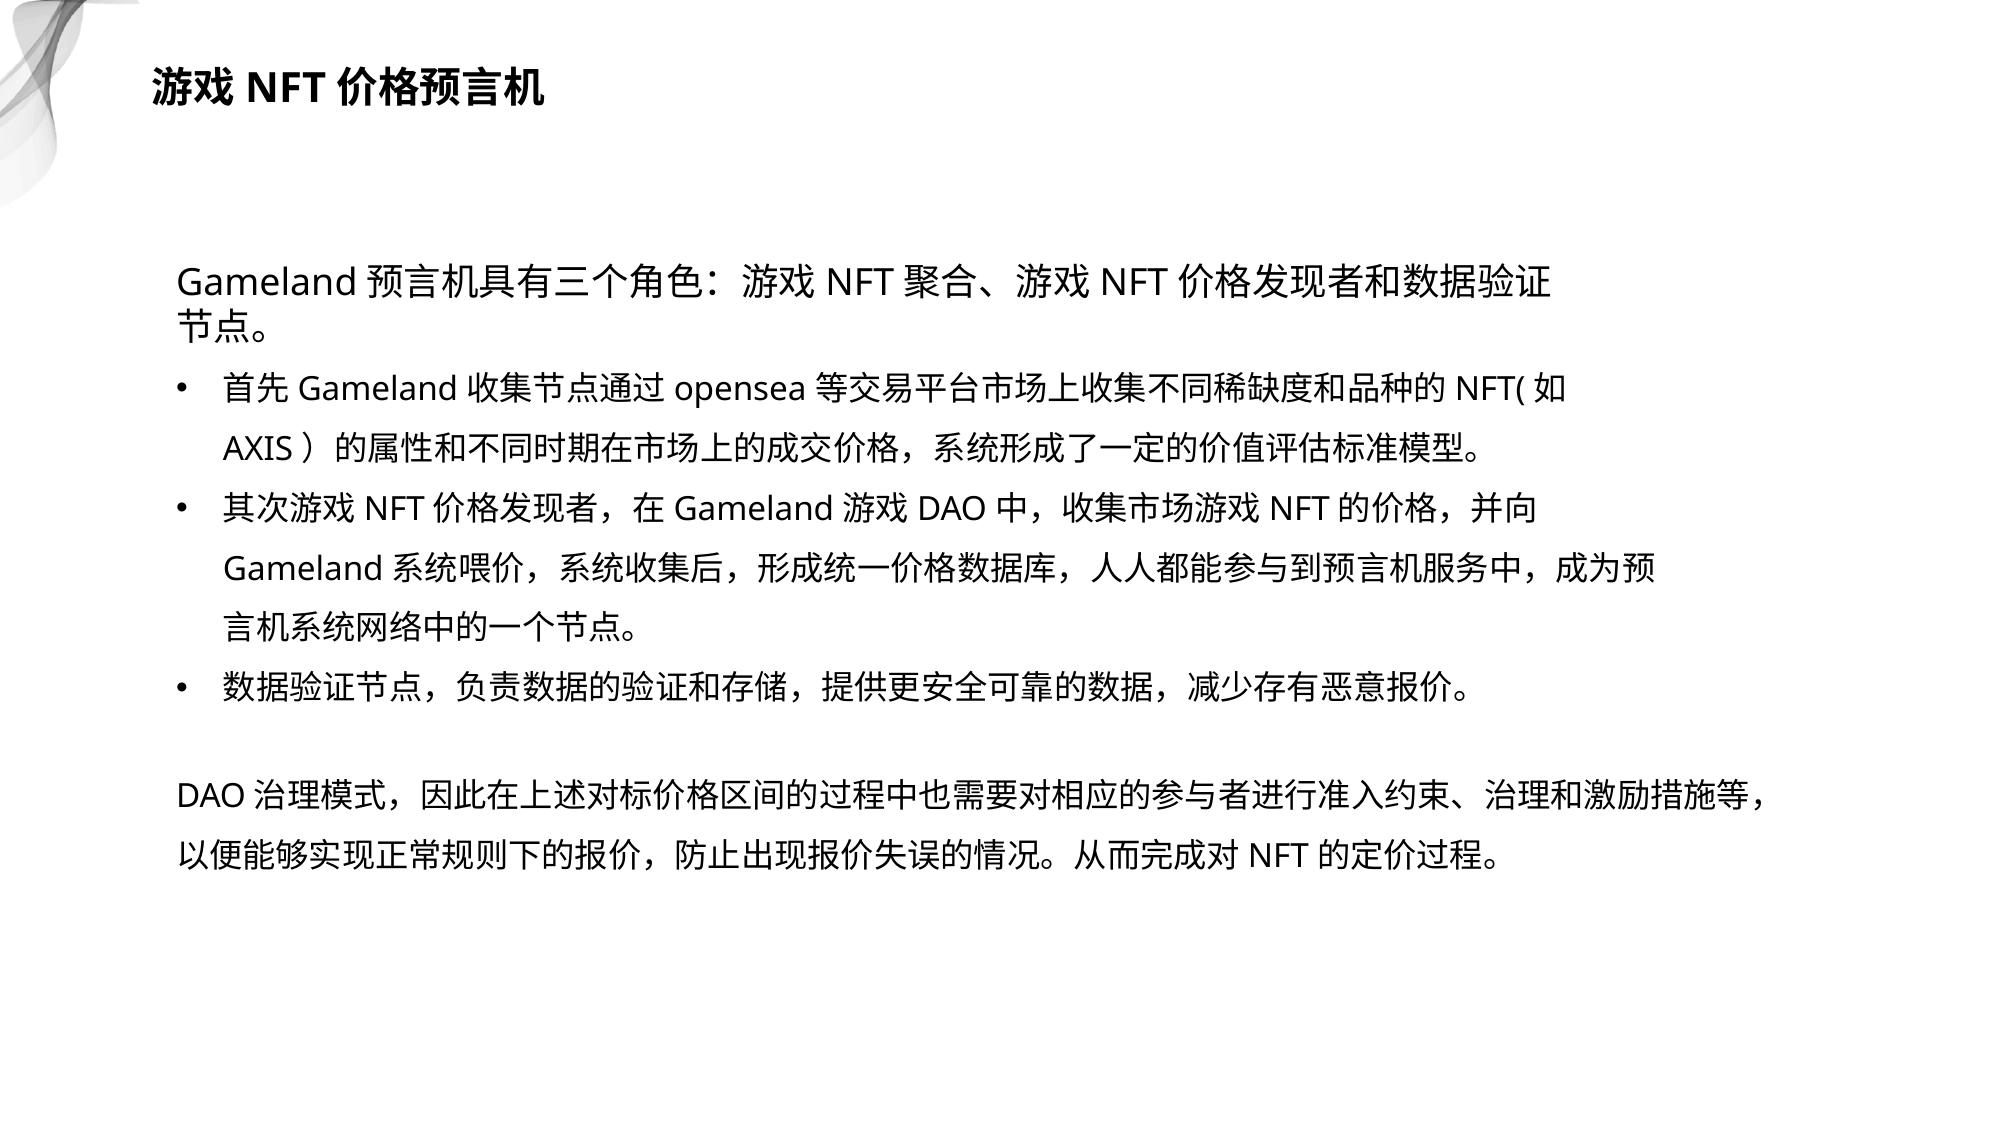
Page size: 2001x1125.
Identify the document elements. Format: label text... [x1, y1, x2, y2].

picture [0, 0, 267, 372]
text_box DAO治理模式，因此在上述对标价格区间的过程中也需要对相应的参与者进行准入约束、治理和激励措施等，以便能够实现正常规则下的报价，防止出现报价失误的情况。从而完成对NFT的定价过程。 [161, 747, 1796, 882]
text_box 首先Gameland收集节点通过opensea等交易平台市场上收集不同稀缺度和品种的NFT(如AXIS）的属性和不同时期在市场上的成交价格，系统形成了一定的价值评估标准模型。 其次游戏NFT价格发现者，在Gameland游戏DAO中，收集市场游戏NFT的价格，并向Gameland系统喂价，系统收集后，形成统一价格数据库，人人都能参与到预言机服务中，成为预言机系统网络中的一个节点。 数据验证节点，负责数据的验证和存储，提供更安全可靠的数据，减少存有恶意报价。 [161, 339, 1676, 714]
text_box 游戏NFT价格预言机 [136, 53, 845, 118]
text_box Gameland预言机具有三个角色：游戏NFT聚合、游戏NFT价格发现者和数据验证节点。 [161, 250, 1600, 356]
